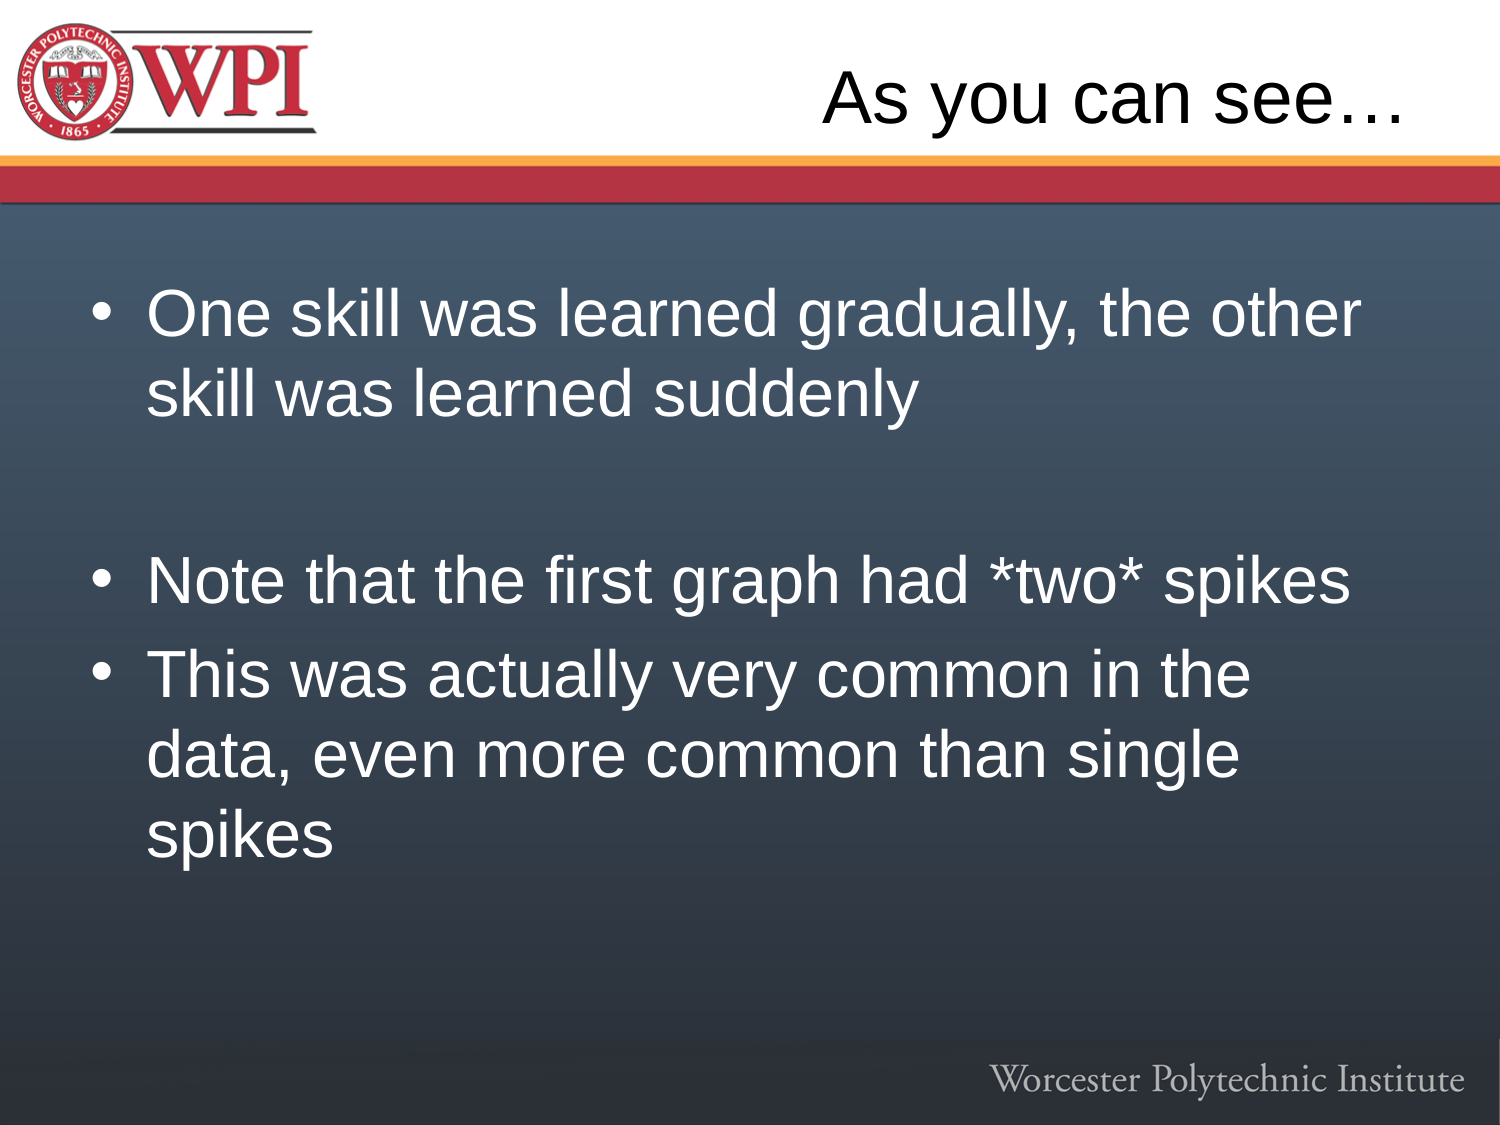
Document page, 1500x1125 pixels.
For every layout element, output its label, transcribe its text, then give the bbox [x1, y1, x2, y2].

list One skill was learned gradually, the other skill was learned suddenly Note that the first graph had *two* spikes This was actually very common in the data, even more common than single spikes [74, 262, 1426, 1006]
picture [0, 1039, 1500, 1125]
picture [0, 0, 1500, 207]
title As you can see… [355, 0, 1426, 187]
